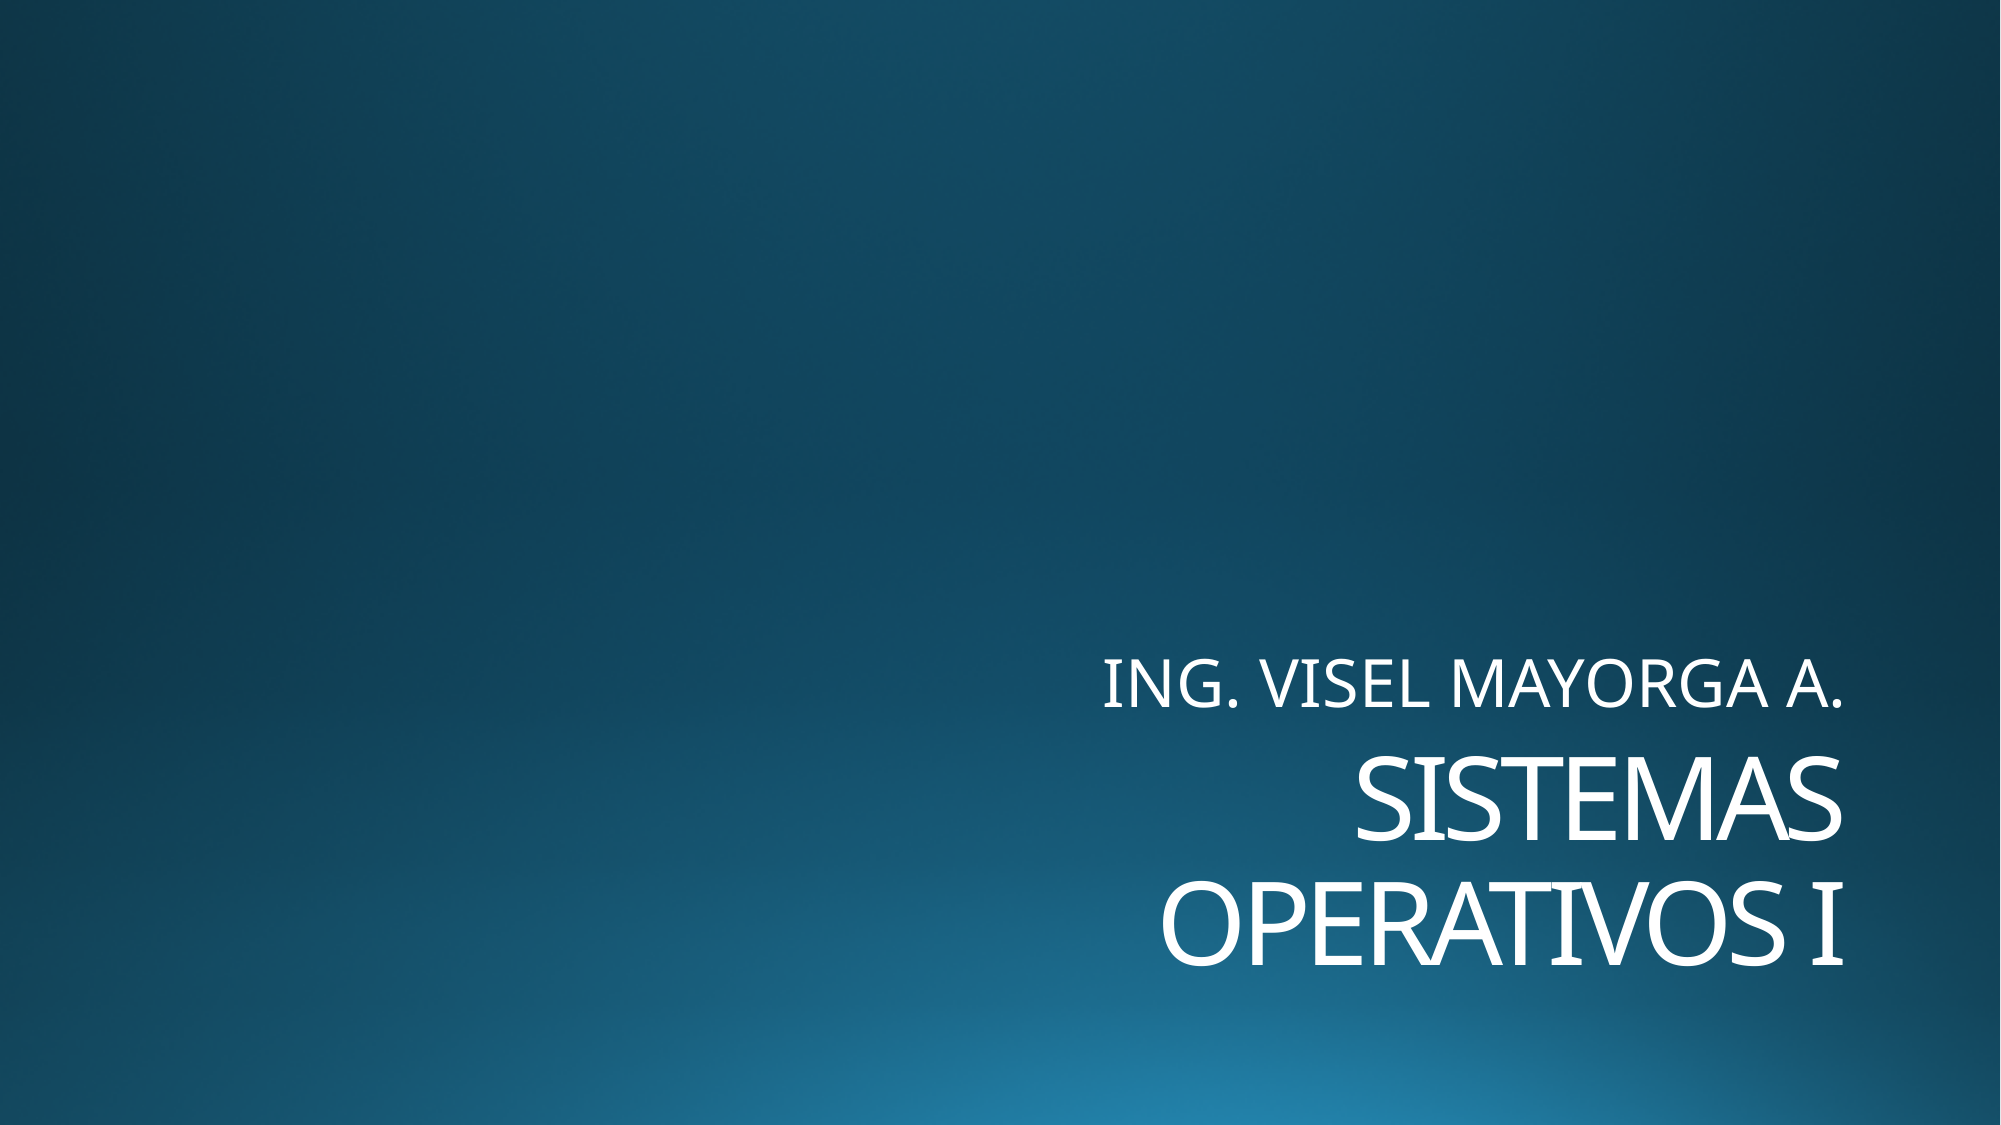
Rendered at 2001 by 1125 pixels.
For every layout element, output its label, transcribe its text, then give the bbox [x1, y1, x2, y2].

picture [0, 0, 2001, 1125]
title SISTEMAS OPERATIVOS I [362, 732, 1863, 1002]
subtitle ING. VISEL MAYORGA A. [362, 606, 1863, 730]
